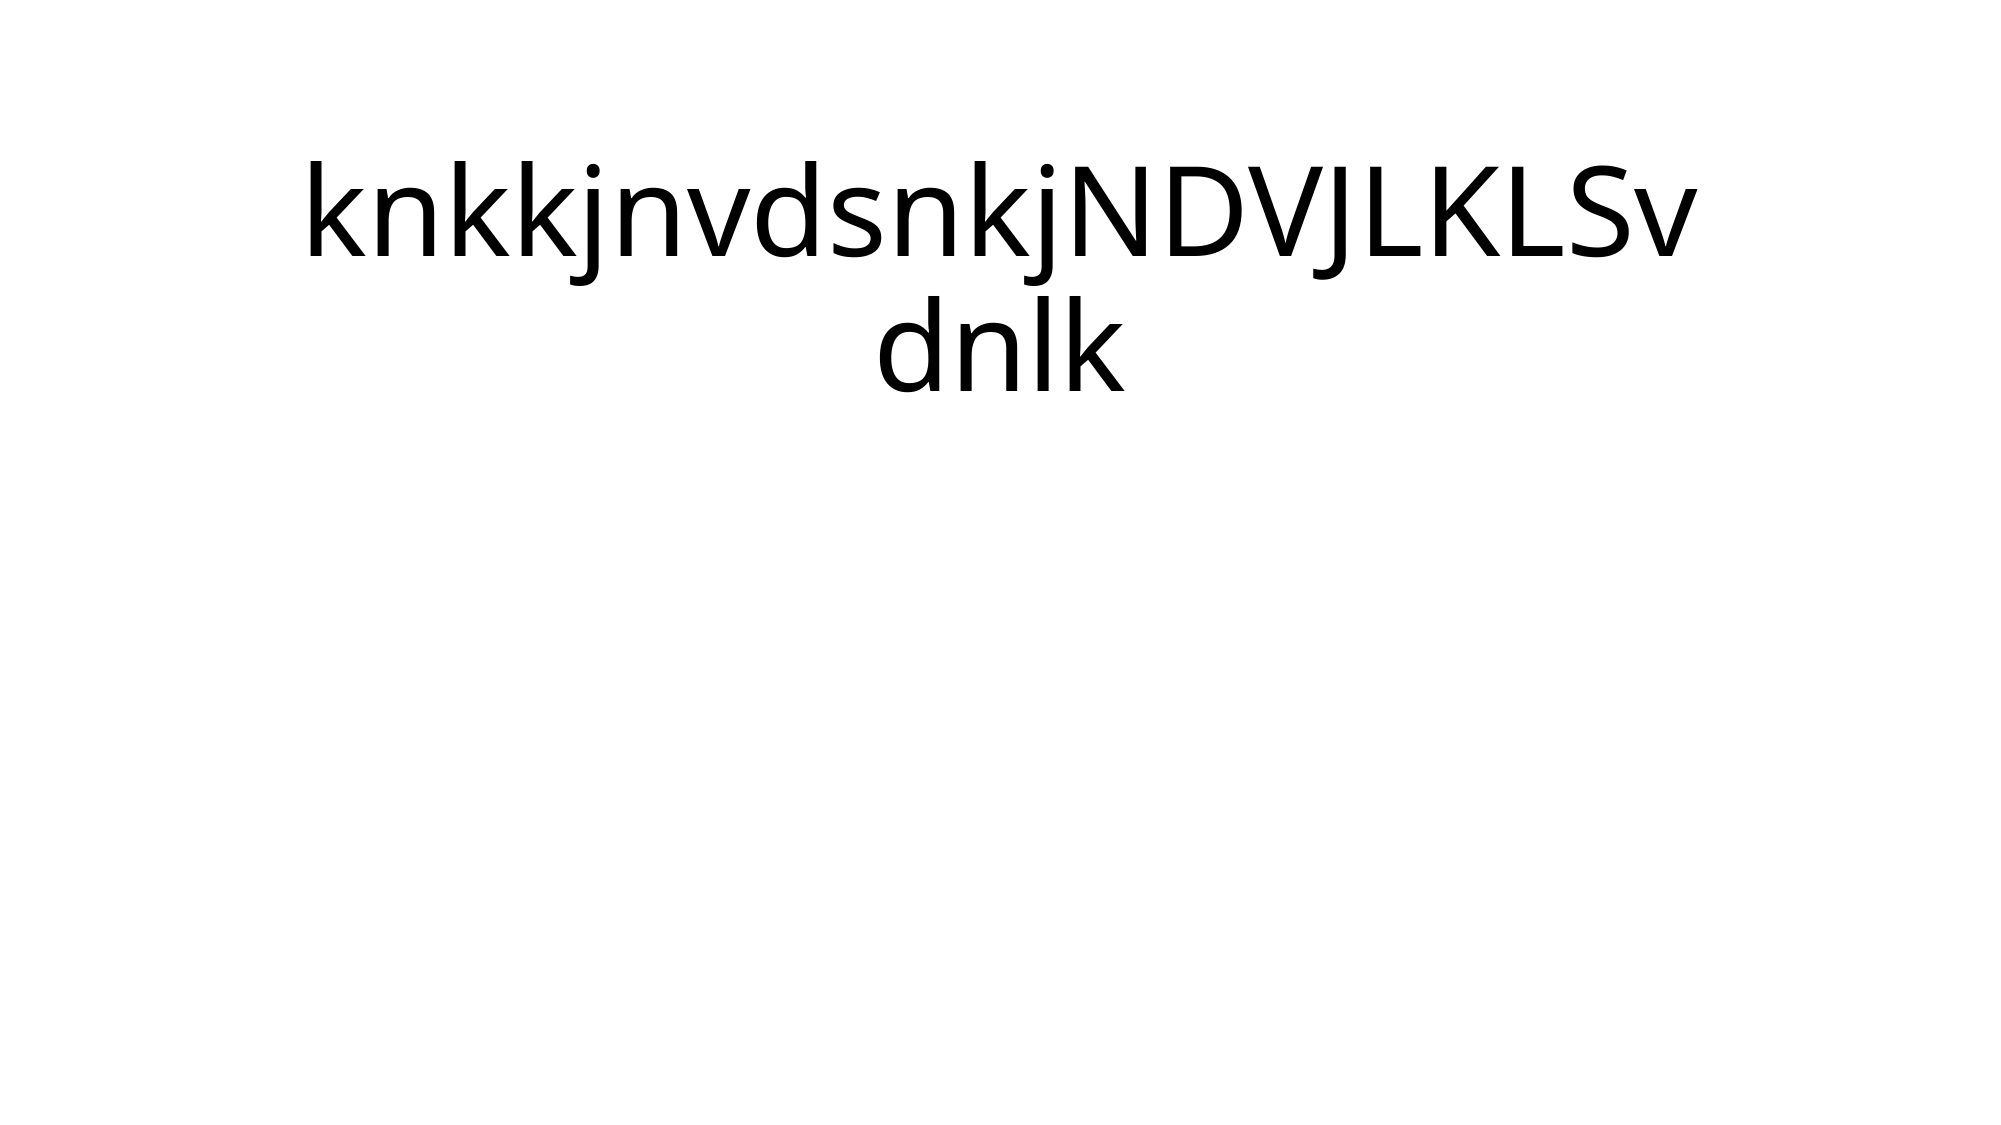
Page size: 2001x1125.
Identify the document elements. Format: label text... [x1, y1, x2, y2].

title knkkjnvdsnkjNDVJLKLSvdnlk [249, 184, 1750, 576]
